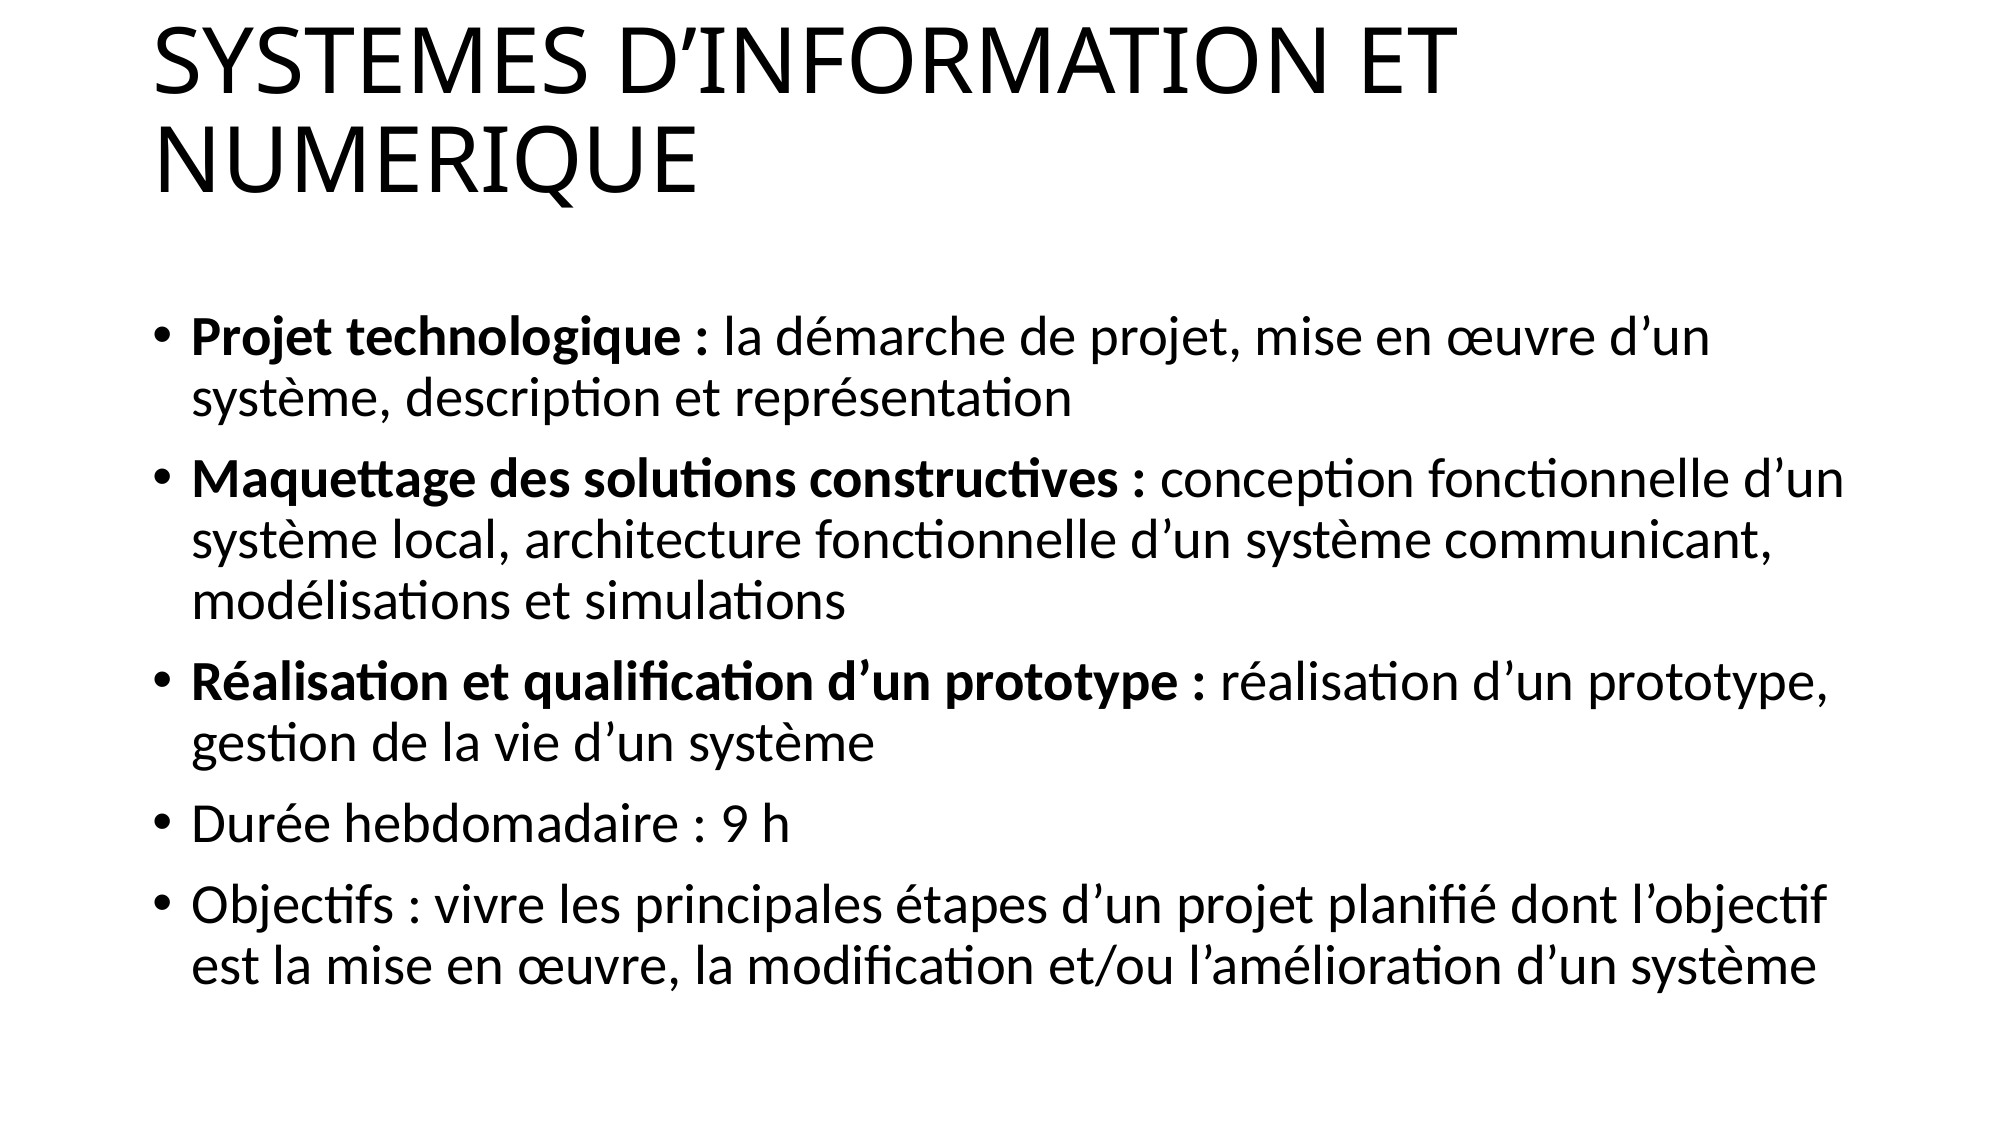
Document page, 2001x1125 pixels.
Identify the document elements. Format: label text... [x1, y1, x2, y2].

title SYSTEMES D’INFORMATION ET NUMERIQUE [137, 59, 1863, 278]
list Projet technologique : la démarche de projet, mise en œuvre d’un système, description et représentation Maquettage des solutions constructives : conception fonctionnelle d’un système local, architecture fonctionnelle d’un système communicant, modélisations et simulations Réalisation et qualification d’un prototype : réalisation d’un prototype, gestion de la vie d’un système Durée hebdomadaire : 9 h Objectifs : vivre les principales étapes d’un projet planifié dont l’objectif est la mise en œuvre, la modification et/ou l’amélioration d’un système [137, 299, 1863, 1014]
